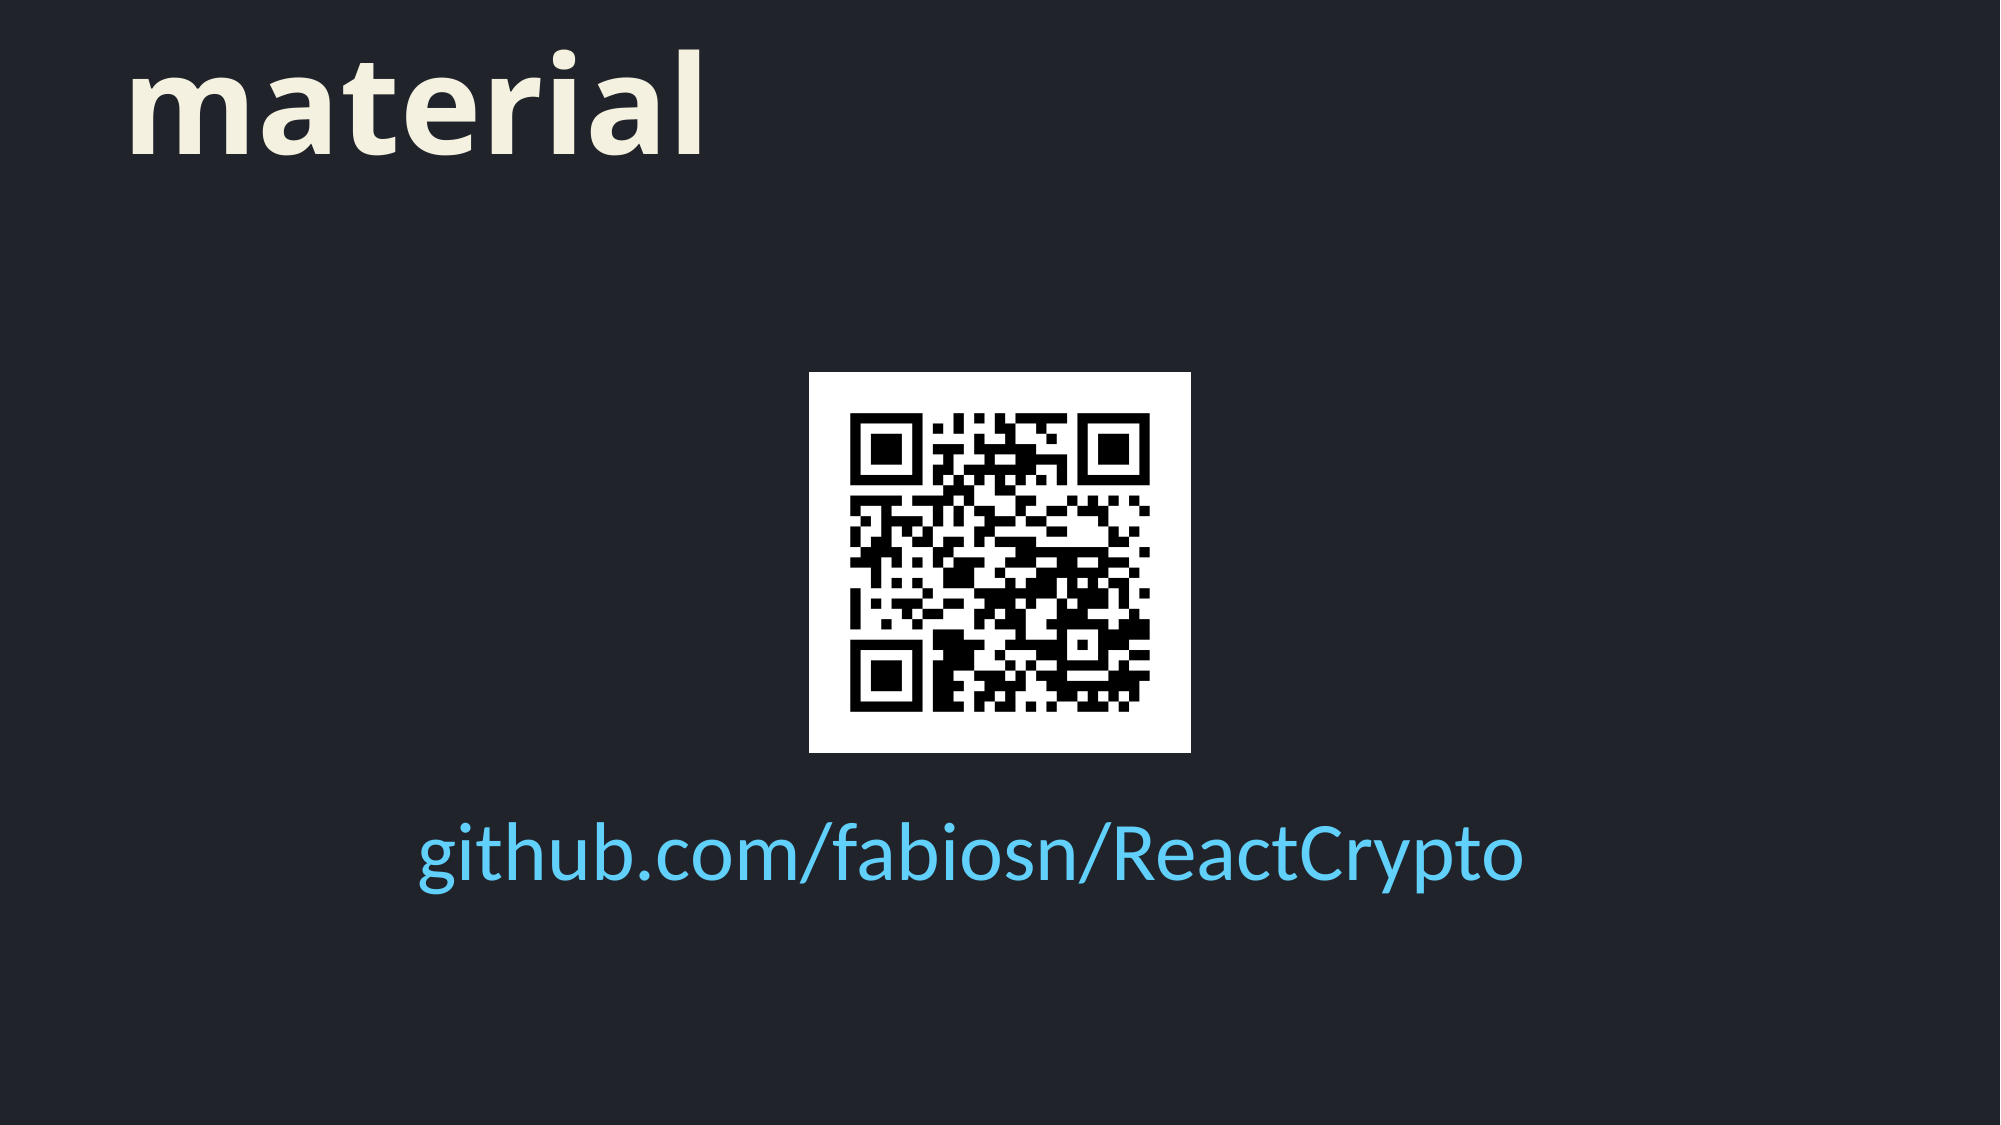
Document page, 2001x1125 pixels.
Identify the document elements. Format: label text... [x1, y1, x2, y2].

text_box github.com/fabiosn/ReactCrypto [402, 789, 1598, 905]
picture [809, 372, 1191, 753]
title material [107, 1, 1833, 219]
